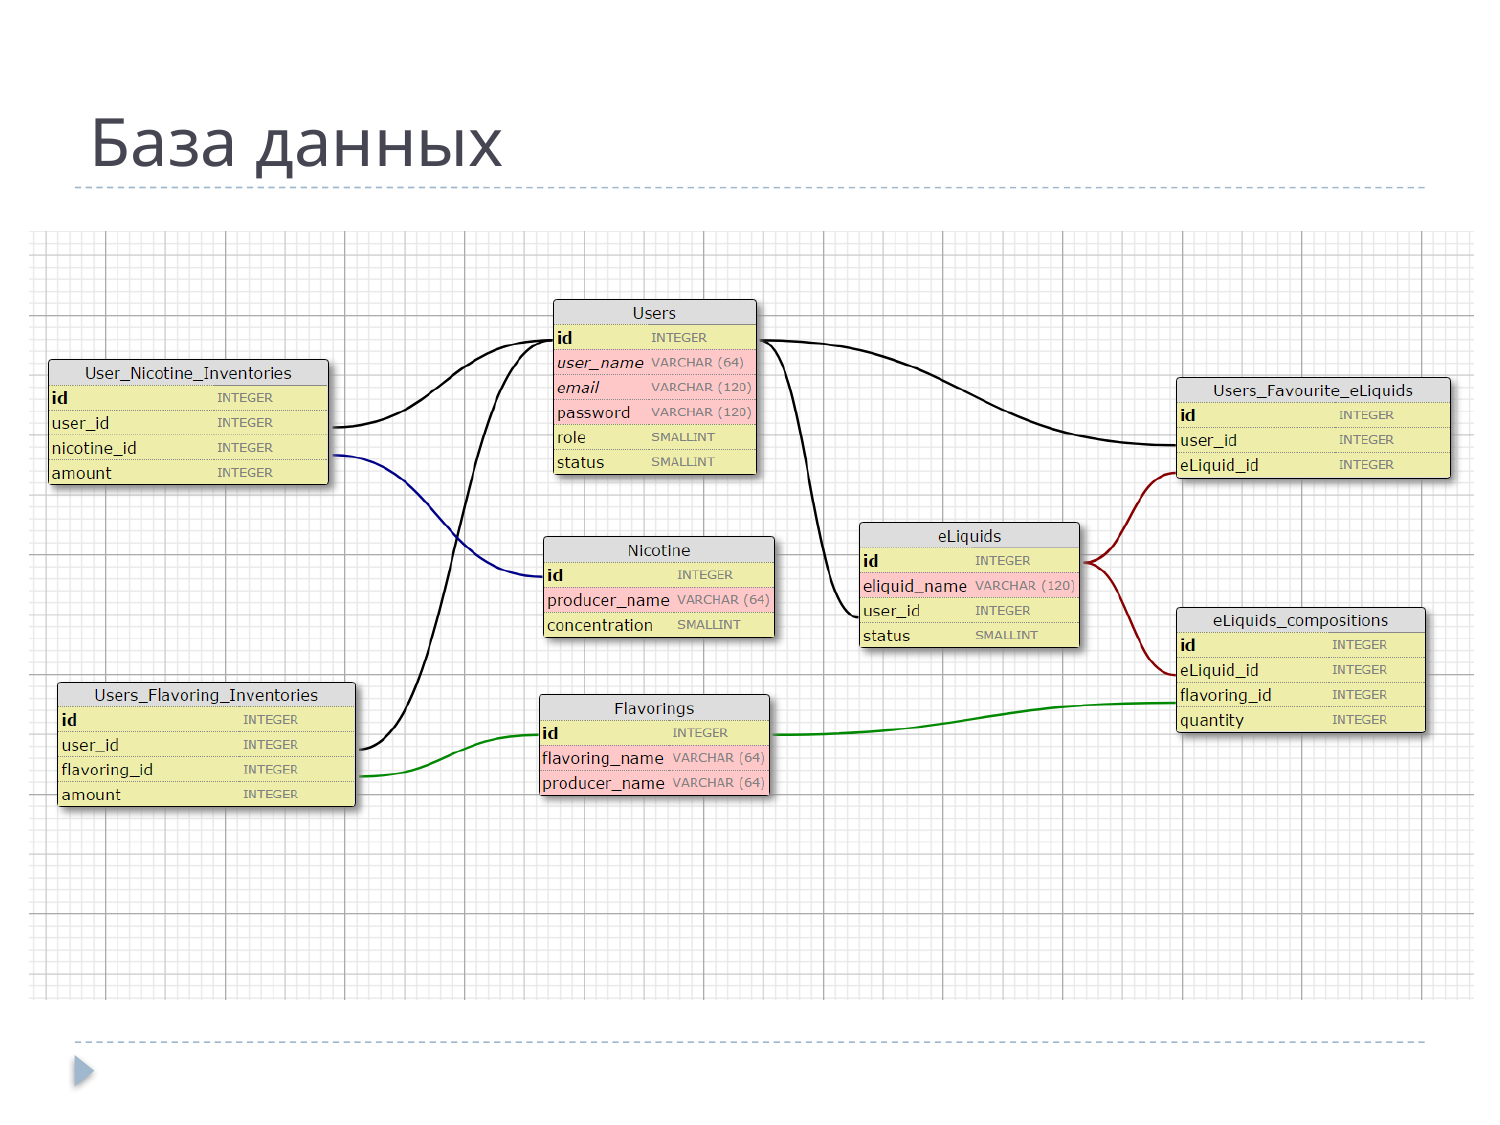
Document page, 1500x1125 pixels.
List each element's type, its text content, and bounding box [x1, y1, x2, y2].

title База данных [75, 24, 1425, 188]
picture [29, 231, 1474, 1000]
